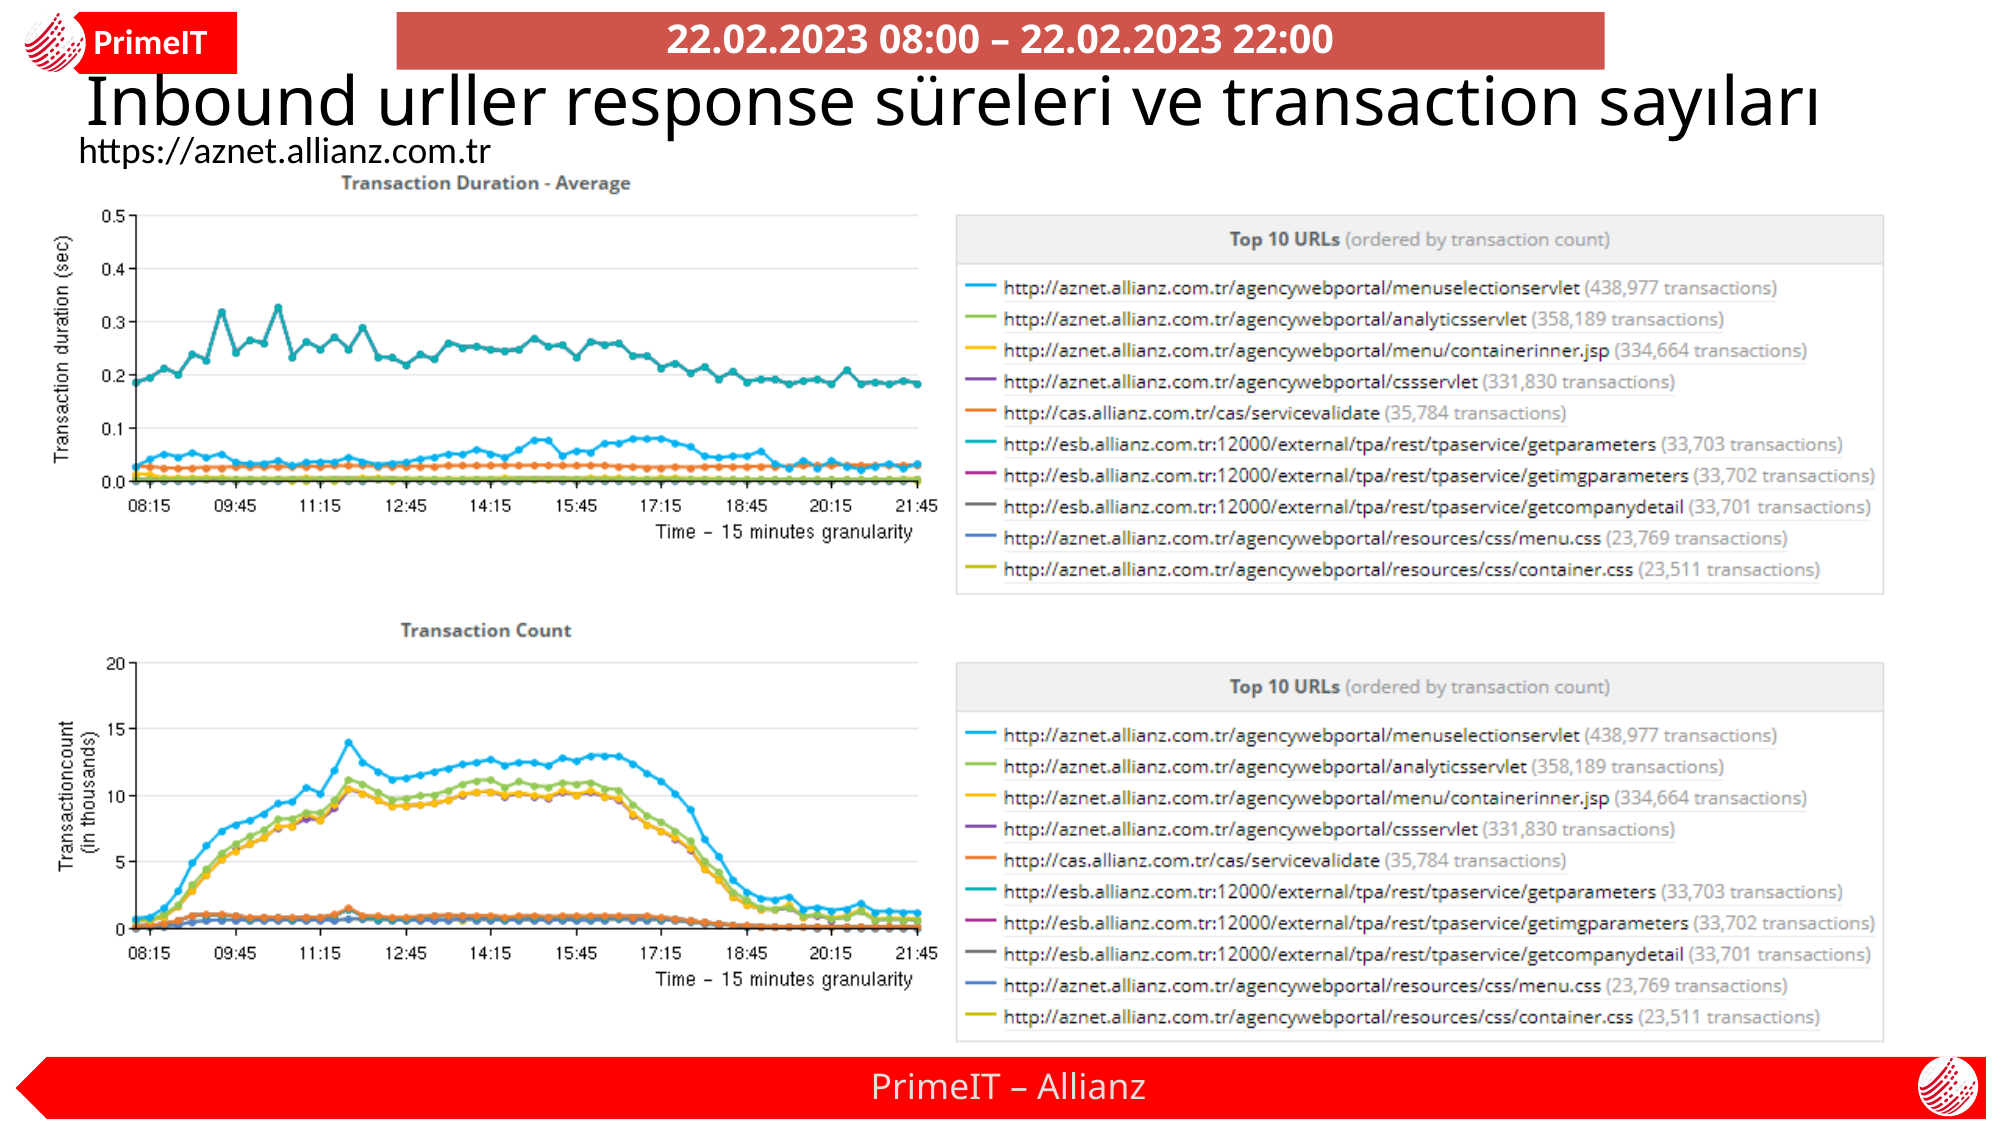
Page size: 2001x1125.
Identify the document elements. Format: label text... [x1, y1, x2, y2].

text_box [15, 1056, 1986, 1120]
text_box https://aznet.allianz.com.tr [63, 118, 819, 171]
title Inbound urller response süreleri ve transaction sayıları [31, 40, 1879, 167]
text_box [23, 11, 238, 75]
picture [48, 171, 1886, 1044]
text_box 22.02.2023 08:00 – 22.02.2023 22:00 [396, 12, 1605, 40]
